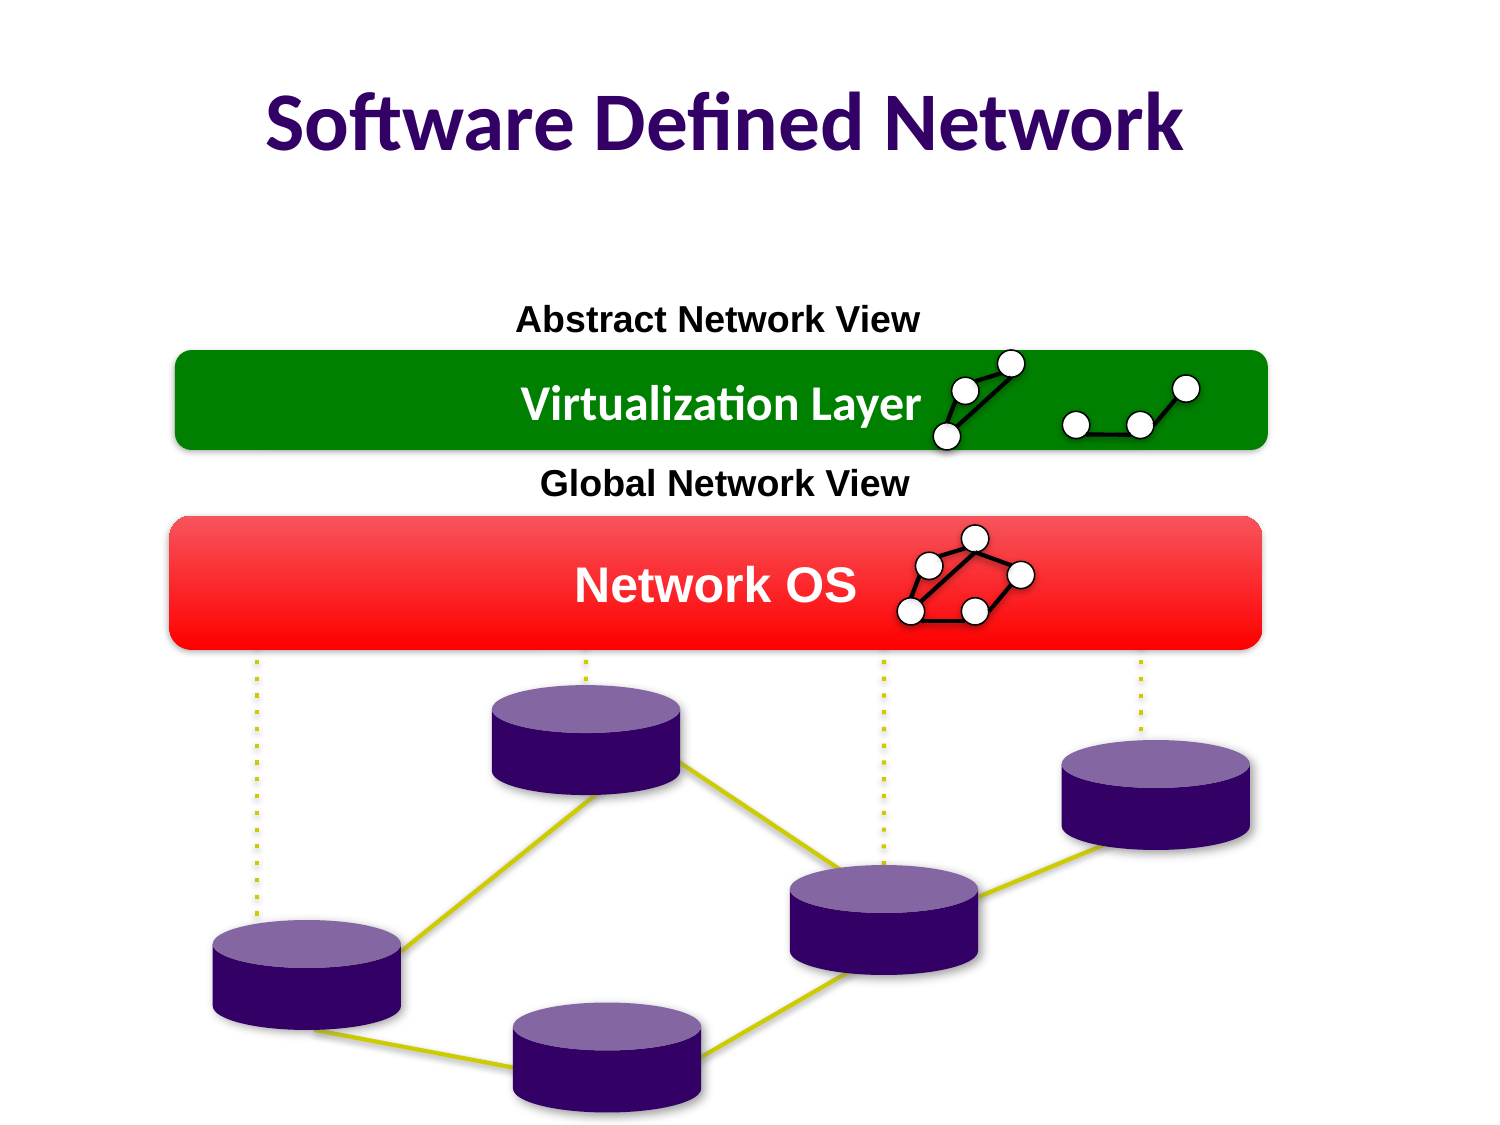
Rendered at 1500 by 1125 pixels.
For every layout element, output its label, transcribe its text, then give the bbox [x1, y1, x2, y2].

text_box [174, 349, 1269, 451]
text_box Global Network View [525, 459, 926, 512]
text_box Network OS [169, 515, 1263, 650]
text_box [896, 524, 1035, 626]
text_box Abstract Network View [500, 287, 936, 347]
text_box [212, 542, 1251, 1113]
title Software Defined Network [50, 45, 1400, 175]
